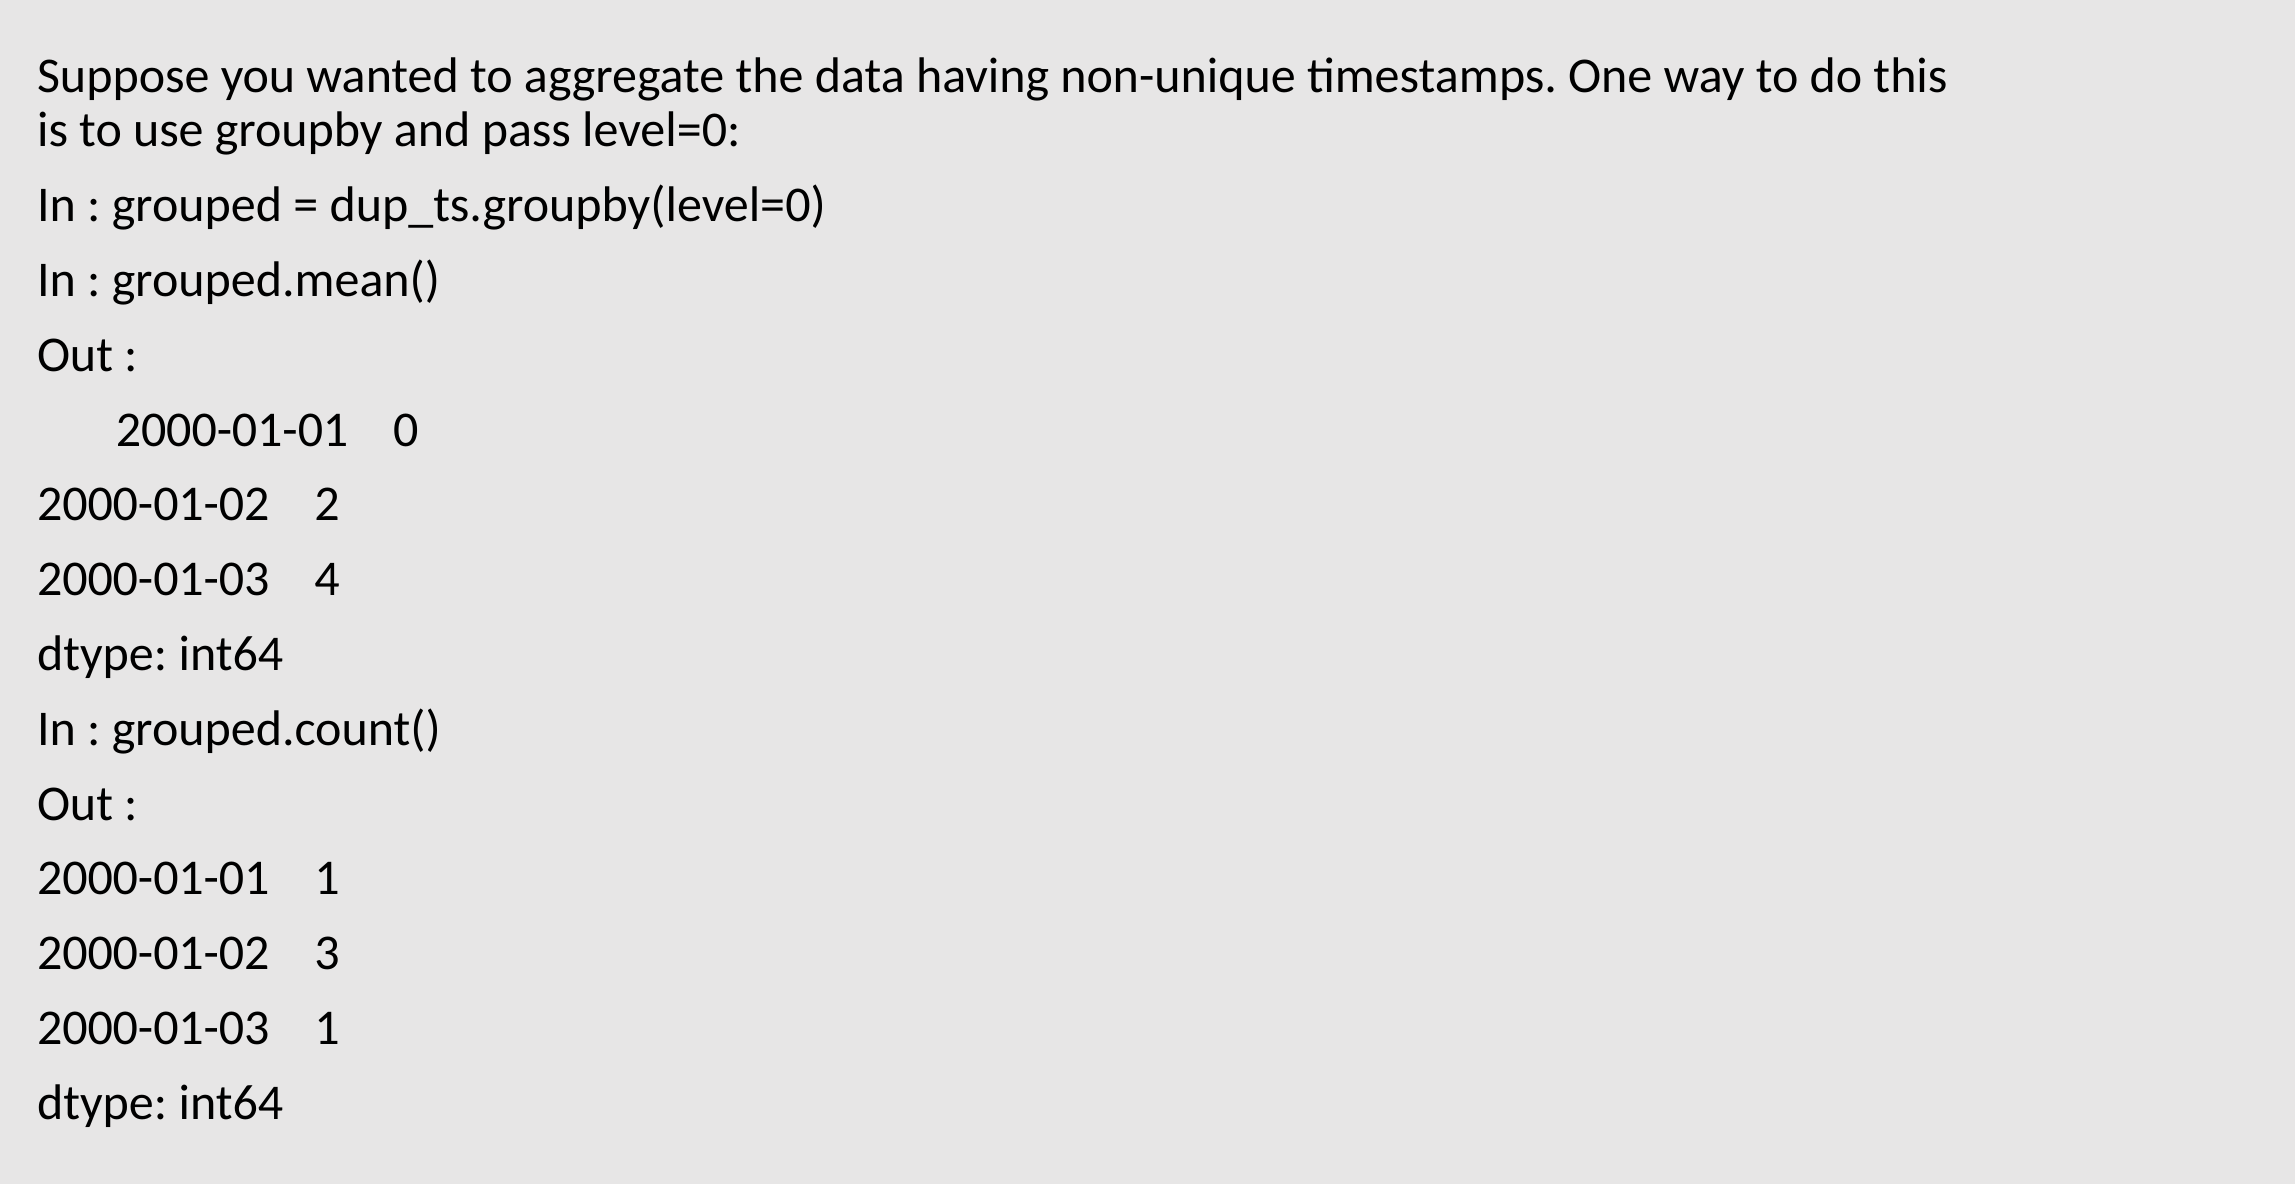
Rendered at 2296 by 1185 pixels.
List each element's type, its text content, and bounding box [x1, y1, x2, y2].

list Suppose you wanted to aggregate the data having non-unique timestamps. One way to do this is to use groupby and pass level=0: In : grouped = dup_ts.groupby(level=0) In : grouped.mean() Out : 2000-01-01 0 2000-01-02 2 2000-01-03 4 dtype: int64 In : grouped.count() Out : 2000-01-01 1 2000-01-02 3 2000-01-03 1 dtype: int64 [22, 42, 2002, 1185]
